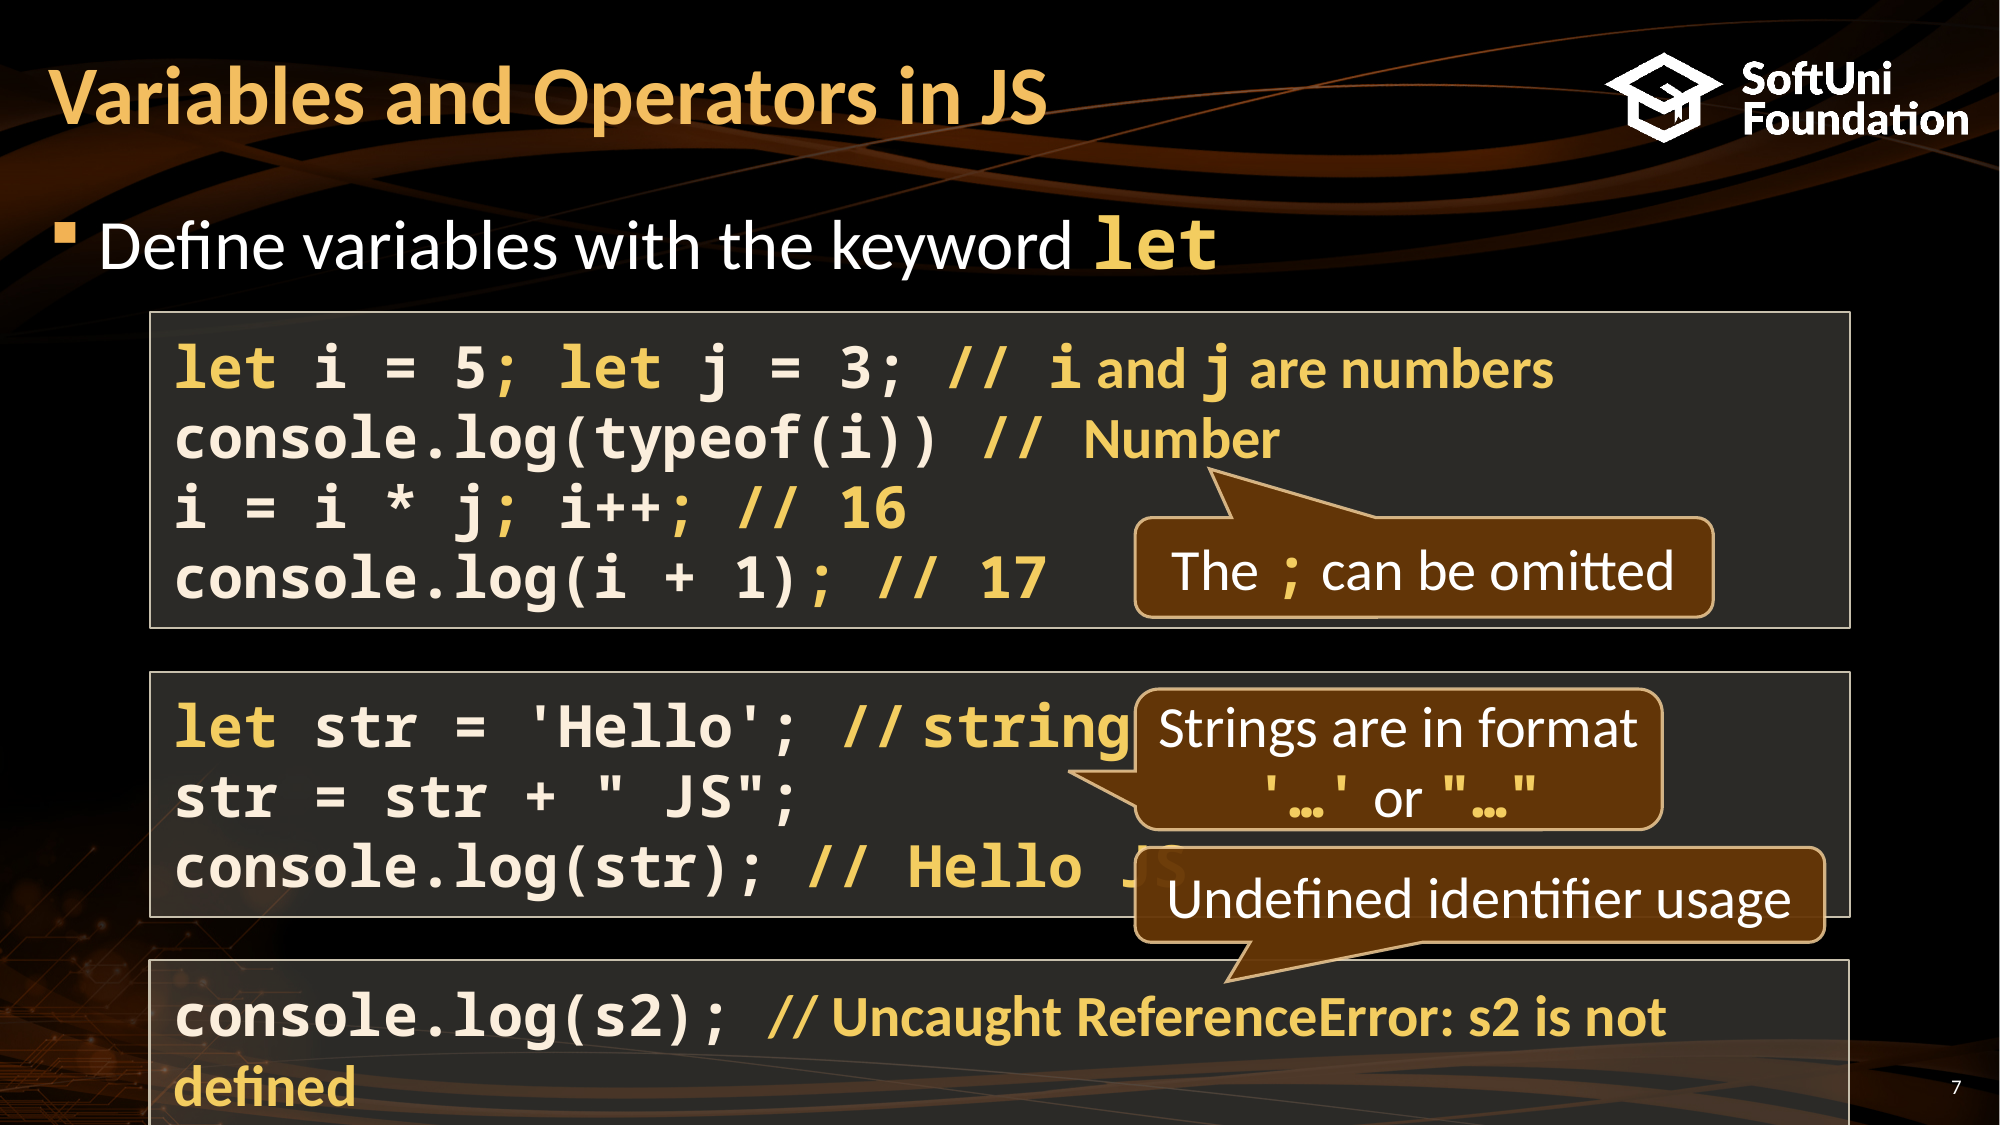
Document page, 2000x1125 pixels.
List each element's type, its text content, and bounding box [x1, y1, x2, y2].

text_box The ; can be omitted [1134, 467, 1715, 619]
text_box let i = 5; let j = 3; // i and j are numbers console.log(typeof(i)) // Number i = i * j; i++; // 16 console.log(i + 1); // 17 [149, 312, 1850, 628]
text_box Undefined identifier usage [1133, 846, 1826, 984]
text_box let str = 'Hello'; // string str = str + " JS"; console.log(str); // Hello JS [149, 671, 1850, 918]
text_box console.log(s2); // Uncaught ReferenceError: s2 is not defined [149, 960, 1850, 1125]
list Define variables with the keyword let [31, 188, 1968, 1103]
picture [0, 0, 2000, 1125]
text_box Strings are in format '…' or "…" [1067, 688, 1664, 831]
title Variables and Operators in JS [30, 6, 1602, 189]
